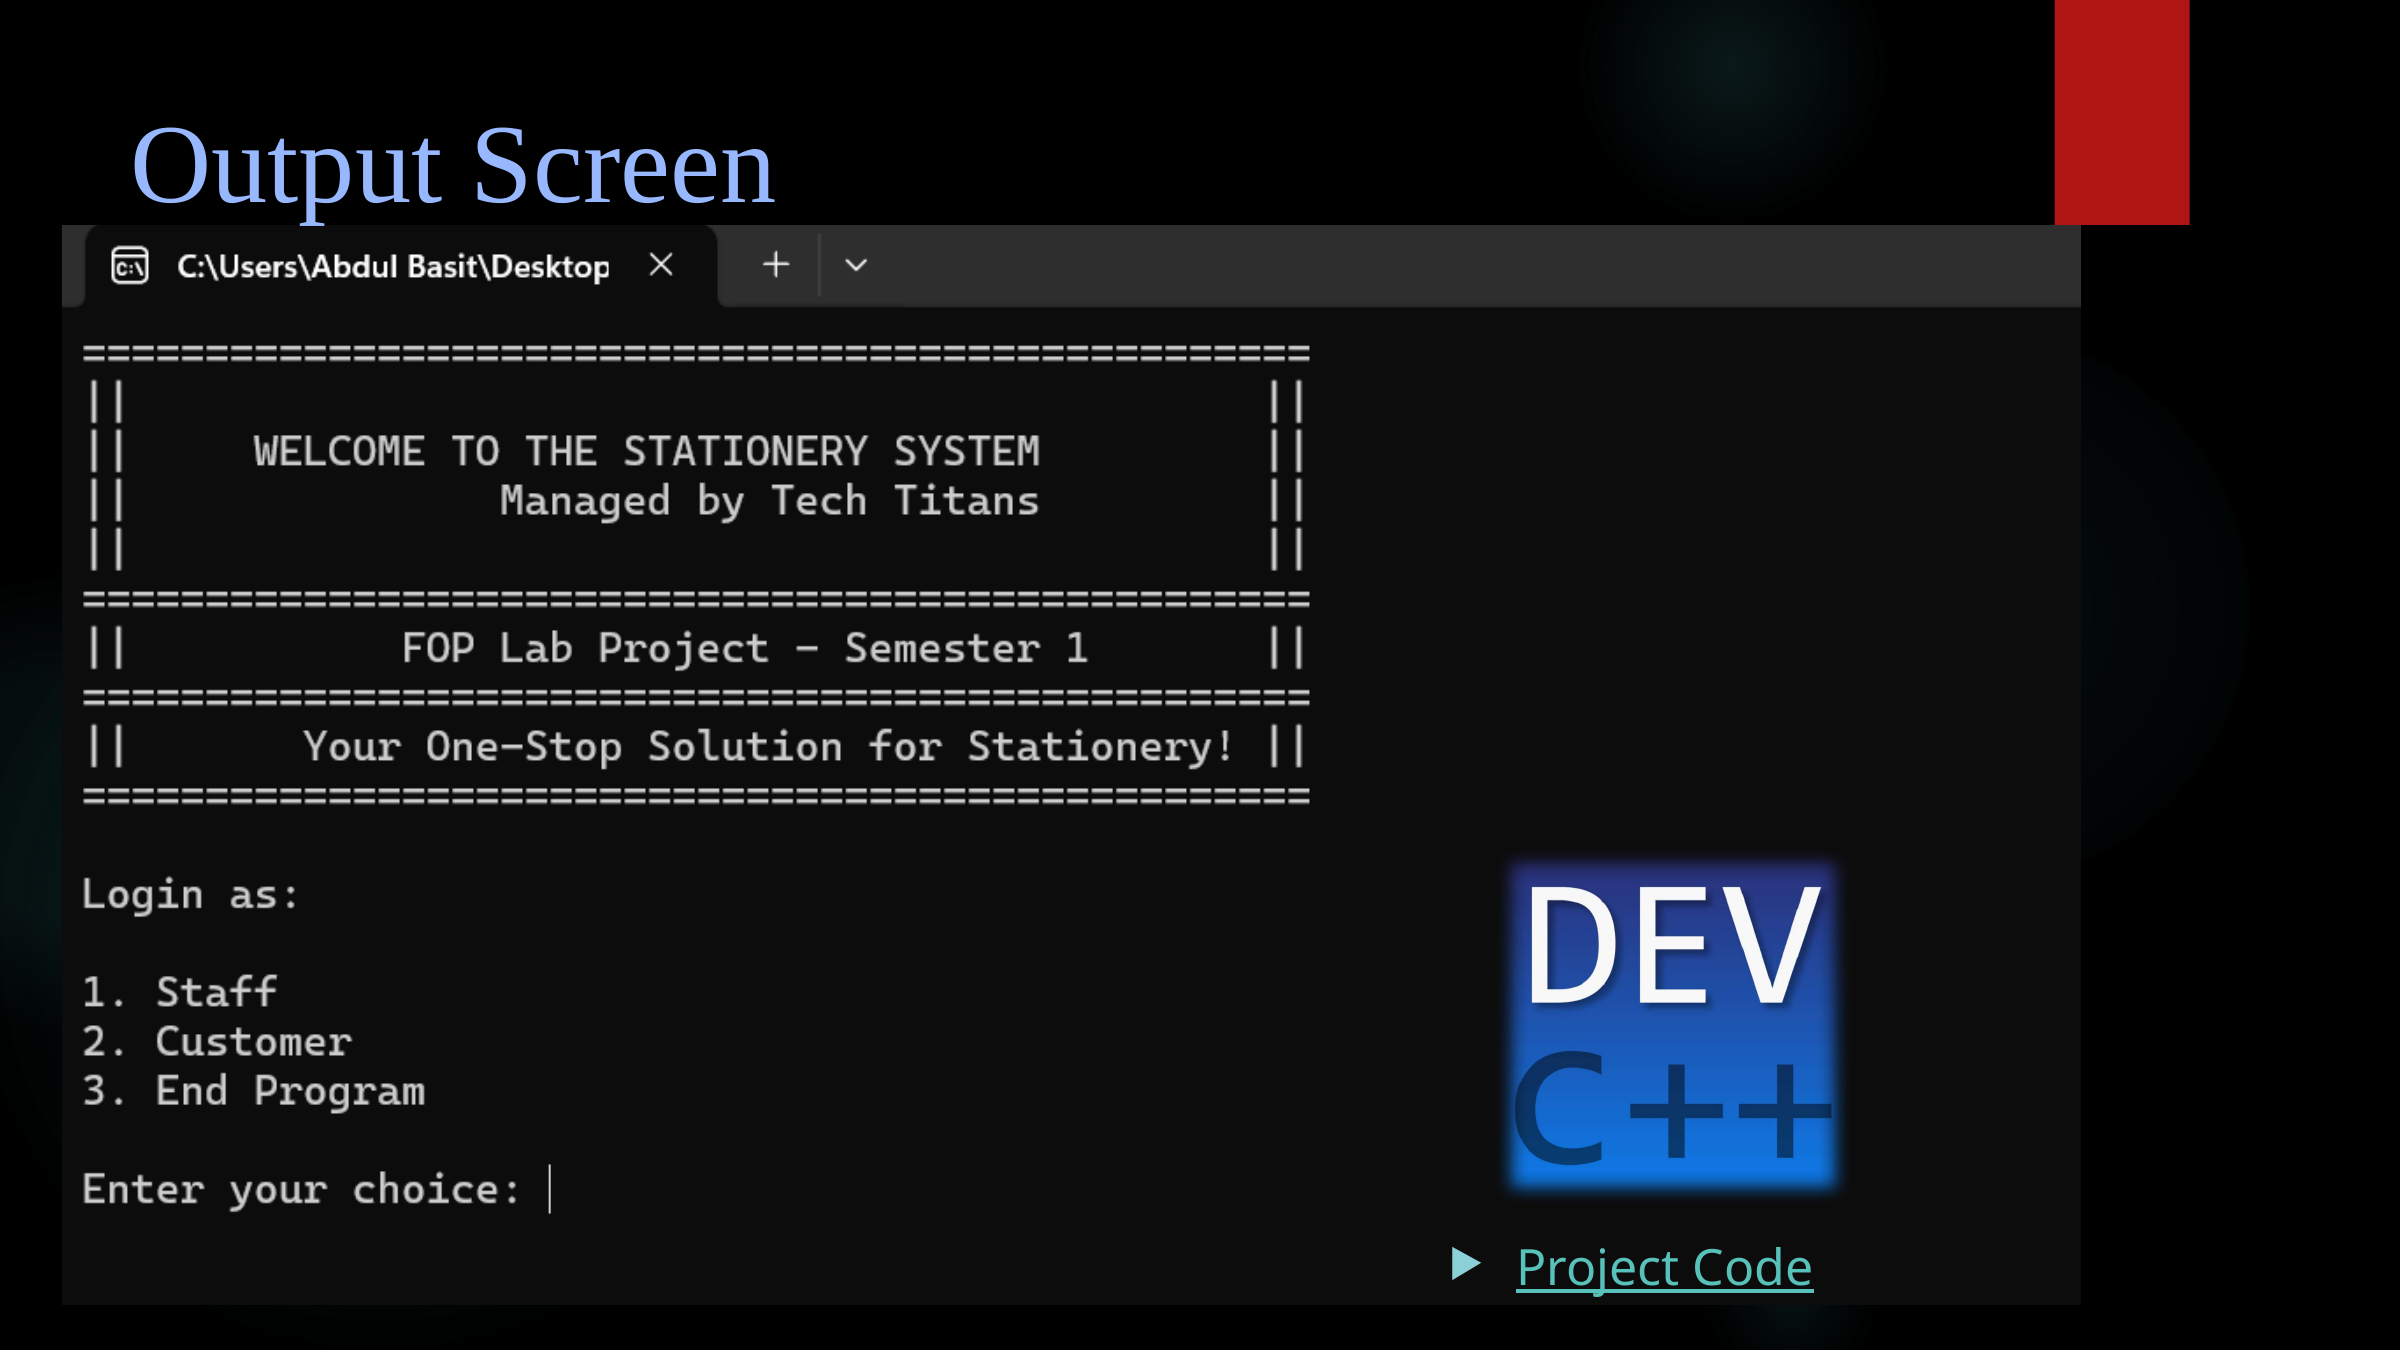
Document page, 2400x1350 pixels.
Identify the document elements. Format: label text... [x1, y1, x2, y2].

text_box Output Screen [130, 109, 1061, 224]
picture [0, 0, 2082, 1350]
